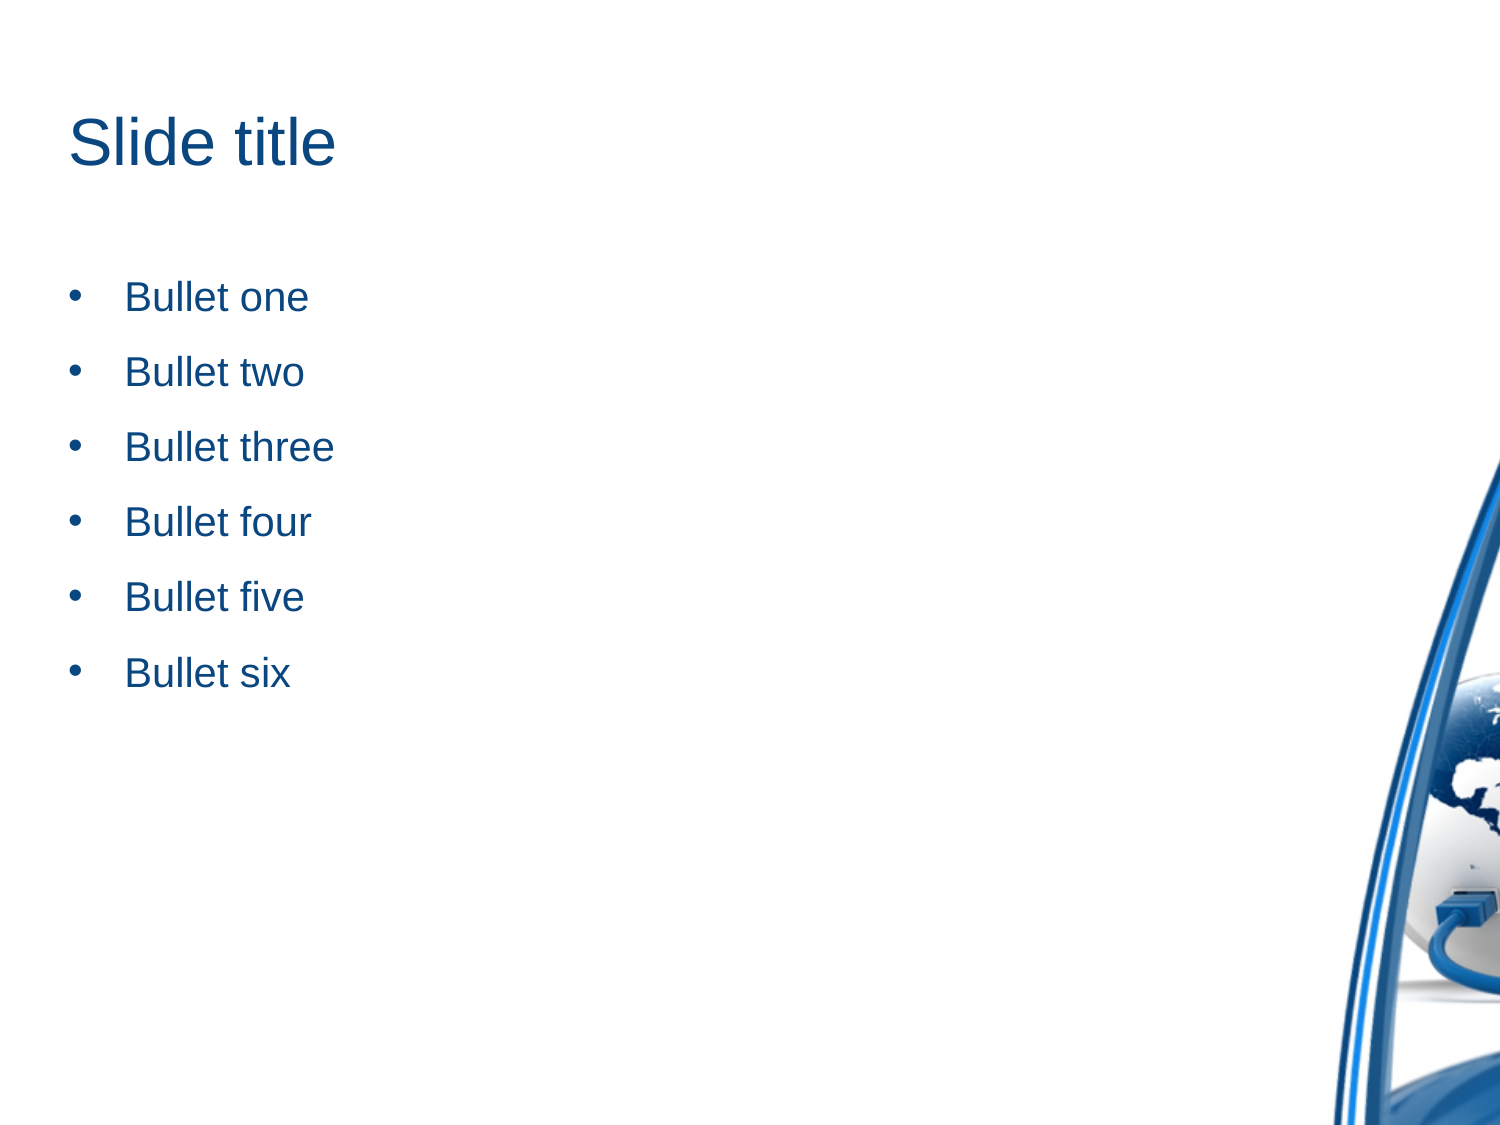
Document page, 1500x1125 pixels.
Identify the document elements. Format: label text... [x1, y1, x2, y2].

picture [0, 0, 1500, 1125]
title Slide title [53, 45, 1425, 233]
list Bullet one Bullet two Bullet three Bullet four Bullet five Bullet six [53, 262, 1425, 1071]
